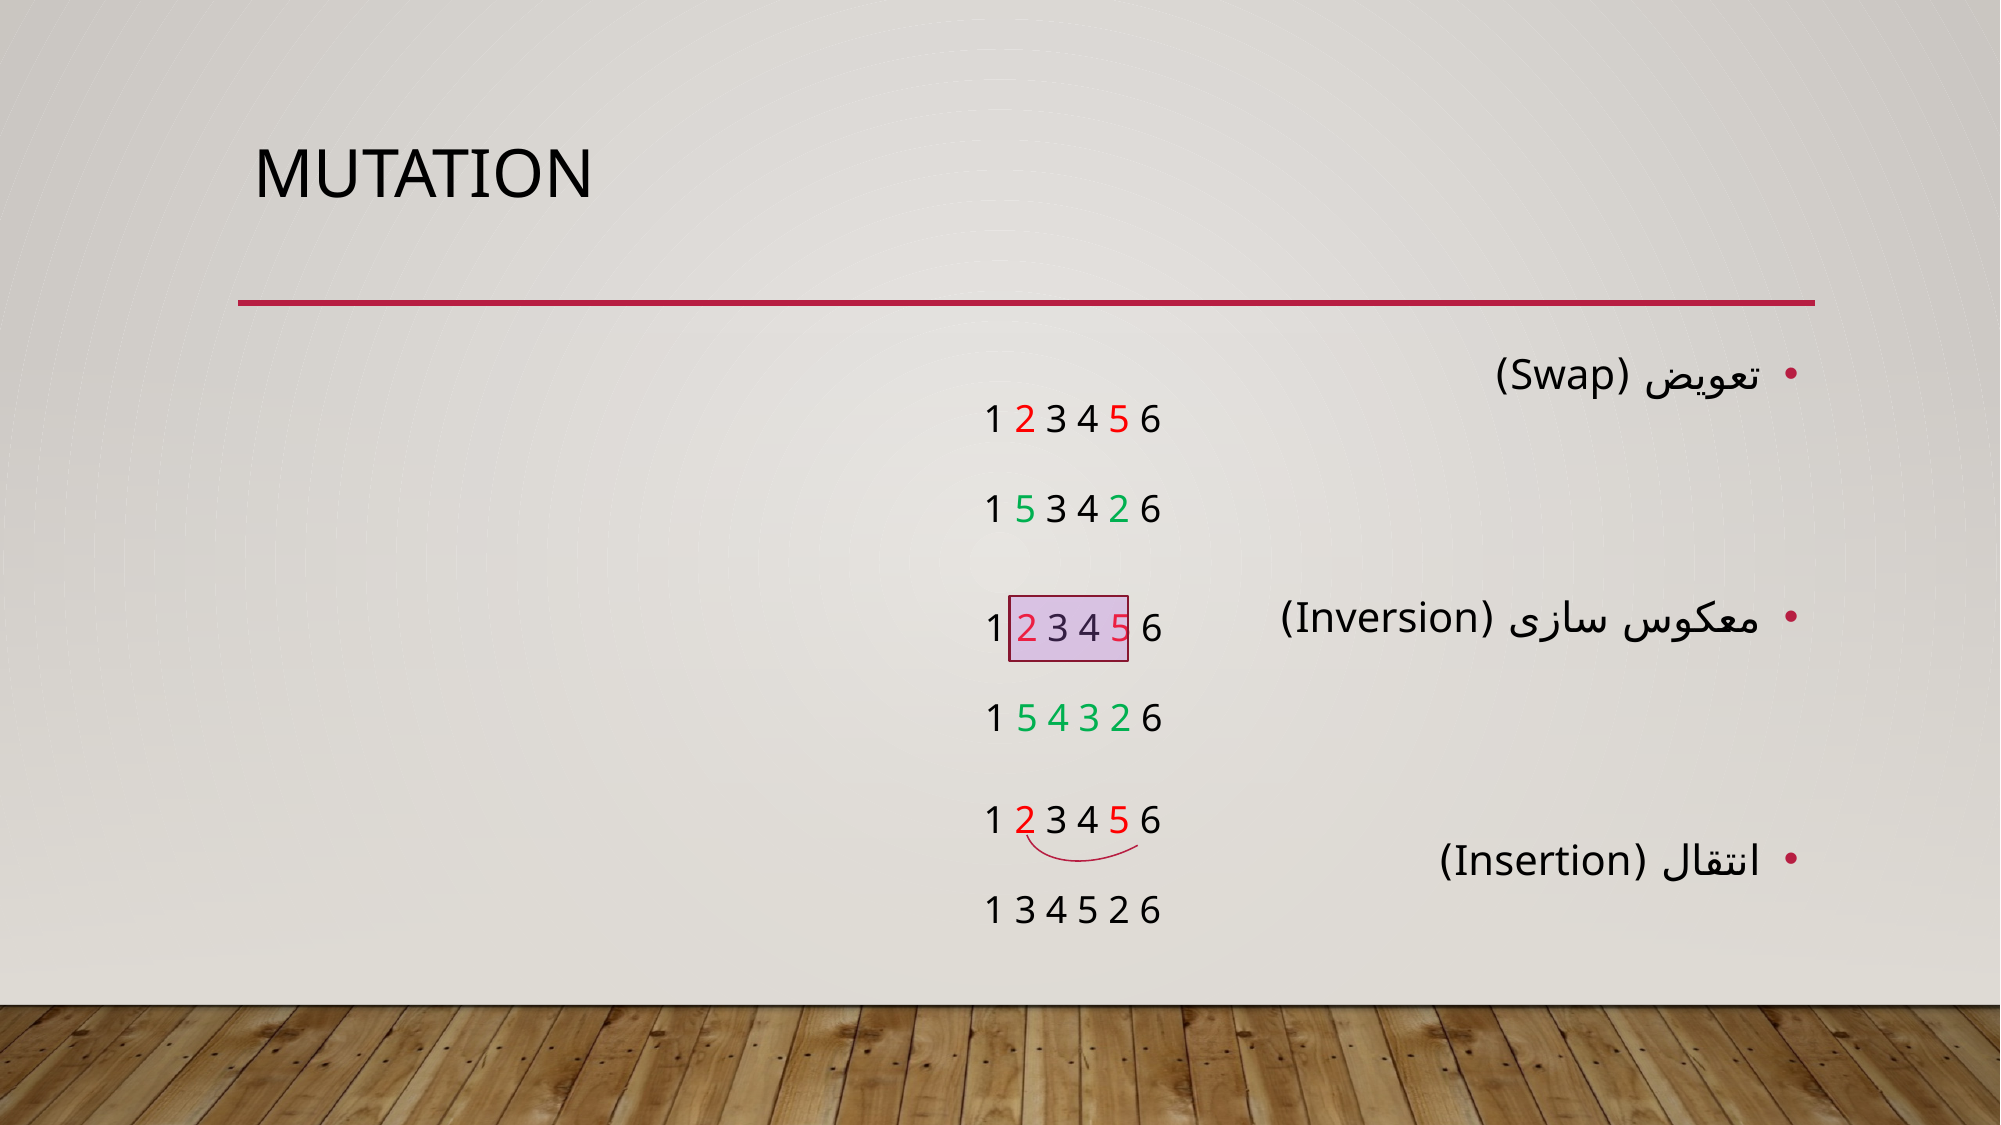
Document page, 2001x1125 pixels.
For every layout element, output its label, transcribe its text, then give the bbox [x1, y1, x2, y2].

title Mutation [238, 131, 1814, 305]
text_box [1008, 595, 1129, 662]
text_box 1 2 3 4 5 6 1 5 3 4 2 6 [968, 387, 1257, 538]
picture [0, 1005, 2000, 1125]
list تعویض (Swap) معکوس سازی (Inversion) انتقال (Insertion) [238, 330, 1814, 897]
text_box 1 2 3 4 5 6 1 5 4 3 2 6 [970, 596, 1258, 747]
text_box [1026, 806, 1139, 862]
text_box 1 2 3 4 5 6 1 3 4 5 2 6 [968, 788, 1257, 939]
